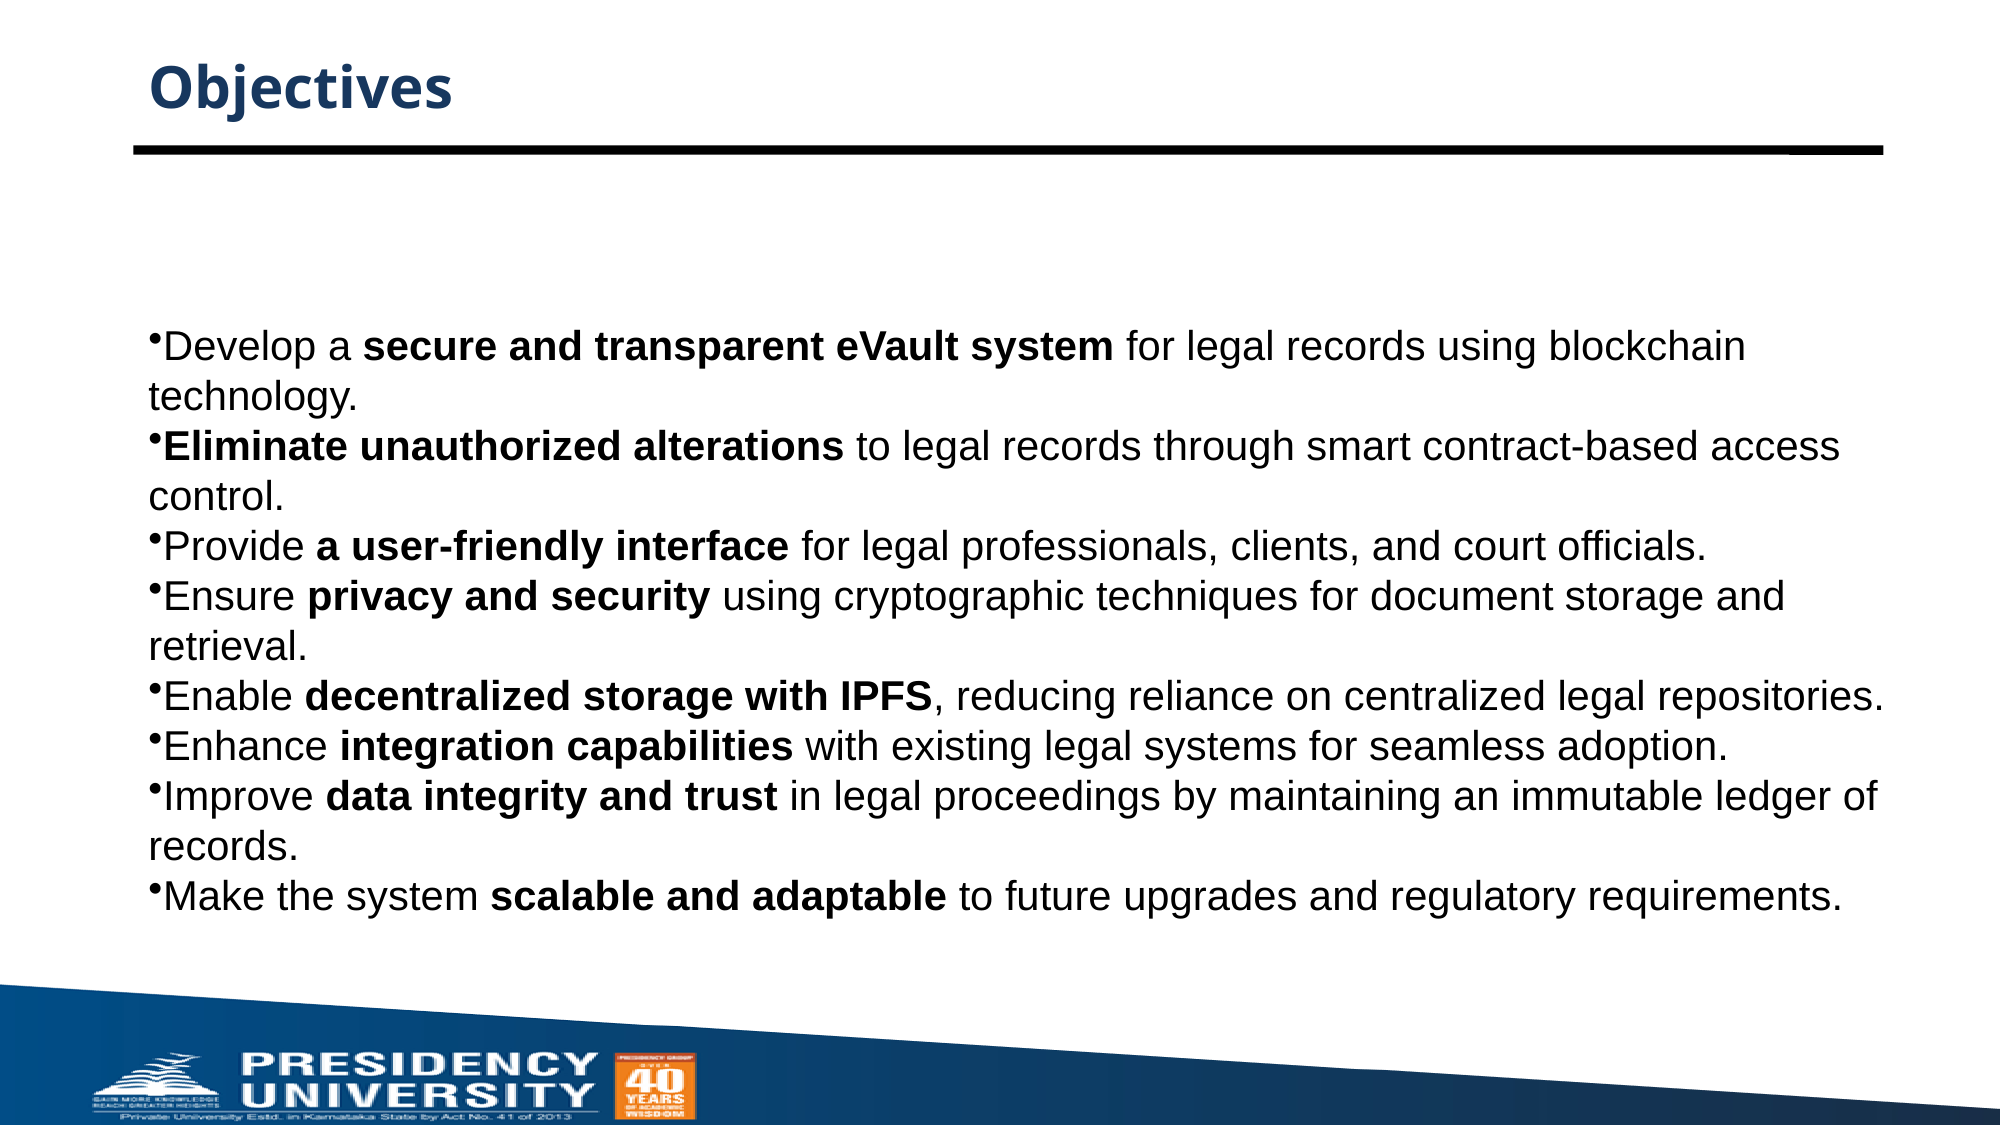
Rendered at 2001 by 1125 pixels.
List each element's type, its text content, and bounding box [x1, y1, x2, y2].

title Objectives [133, 45, 1884, 125]
list Develop a secure and transparent eVault system for legal records using blockchain technology. Eliminate unauthorized alterations to legal records through smart contract-based access control. Provide a user-friendly interface for legal professionals, clients, and court officials. Ensure privacy and security using cryptographic techniques for document storage and retrieval. Enable decentralized storage with IPFS, reducing reliance on centralized legal repositories. Enhance integration capabilities with existing legal systems for seamless adoption. Improve data integrity and trust in legal proceedings by maintaining an immutable ledger of records. Make the system scalable and adaptable to future upgrades and regulatory requirements. [133, 261, 1920, 927]
picture [0, 982, 2000, 1125]
